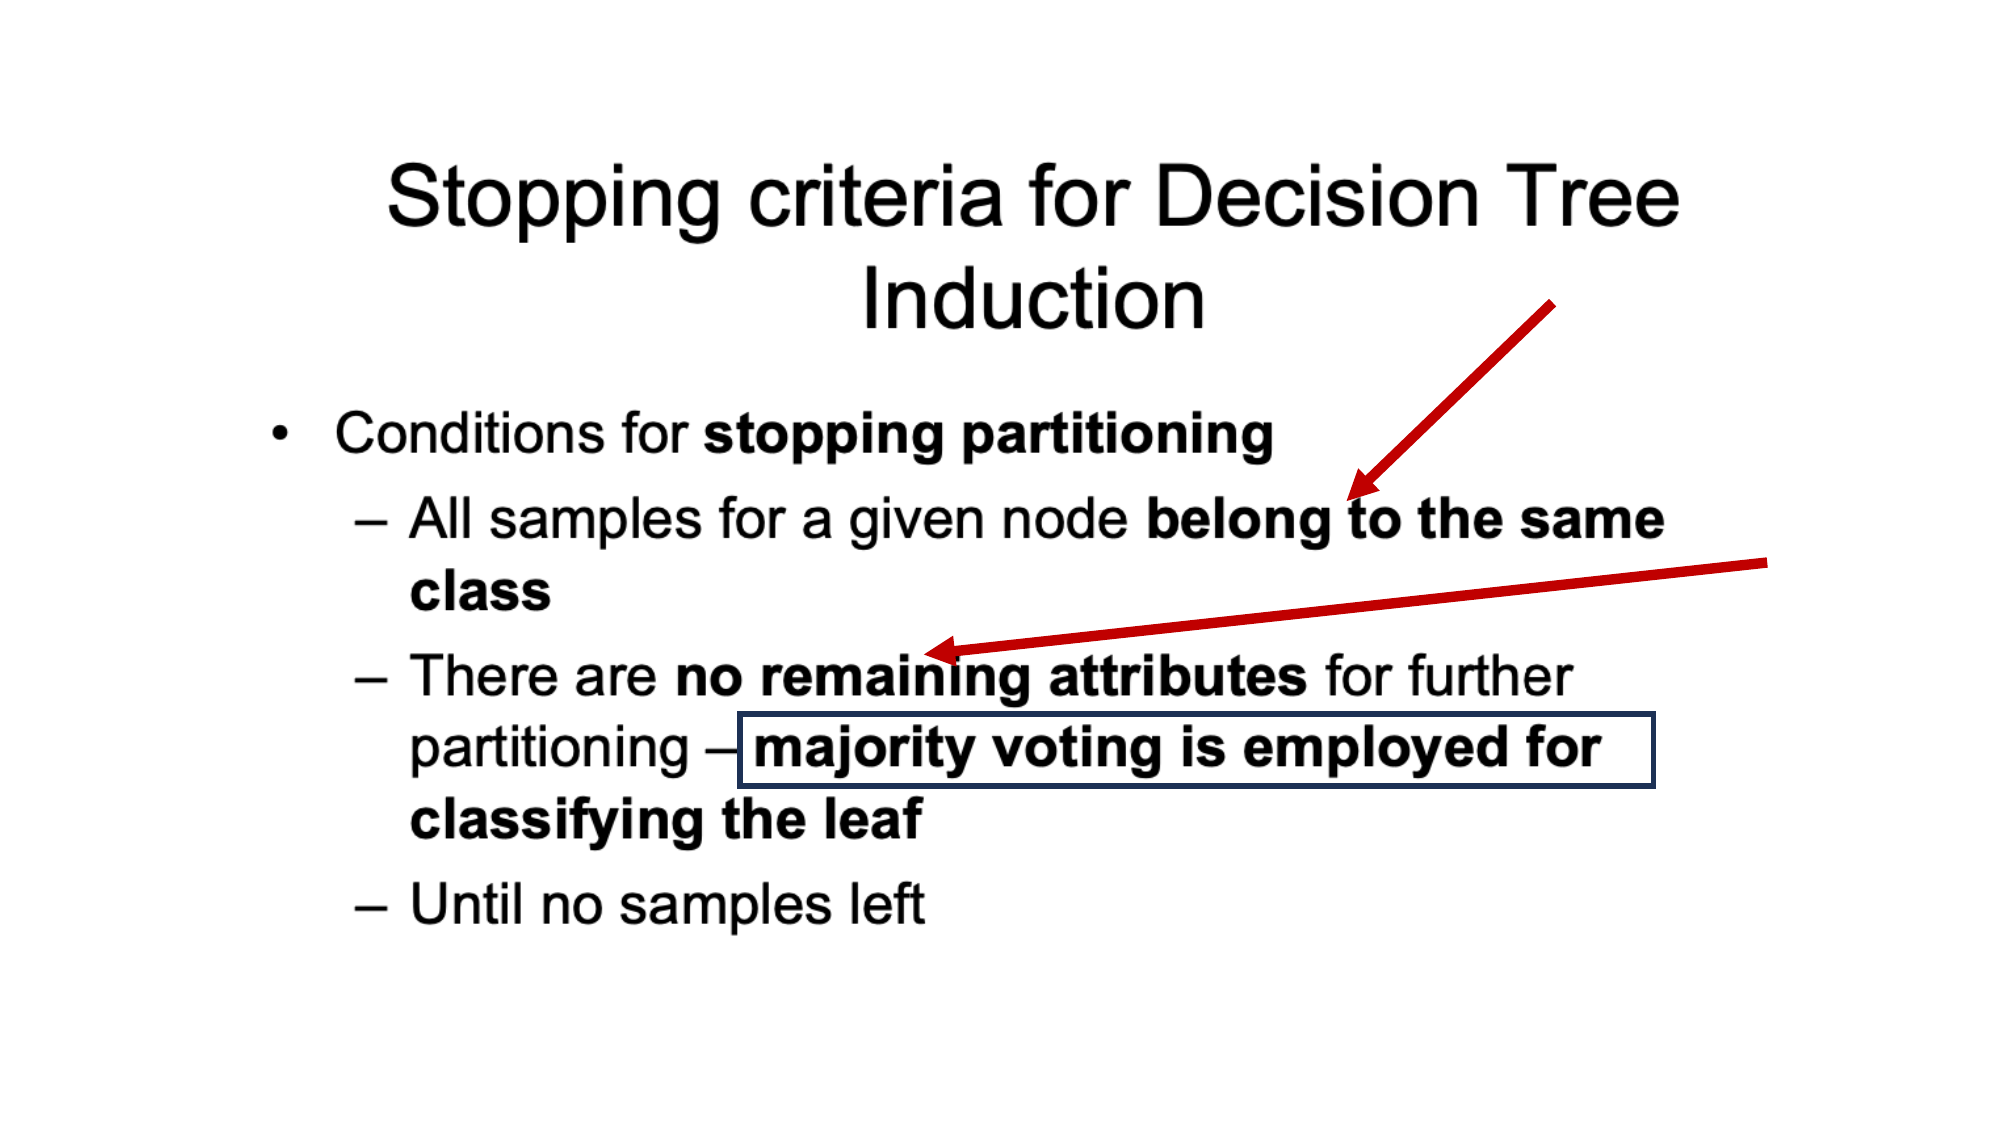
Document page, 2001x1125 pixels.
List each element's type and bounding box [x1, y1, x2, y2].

text_box [923, 562, 1768, 655]
text_box [1346, 302, 1553, 502]
list [232, 138, 1768, 1038]
